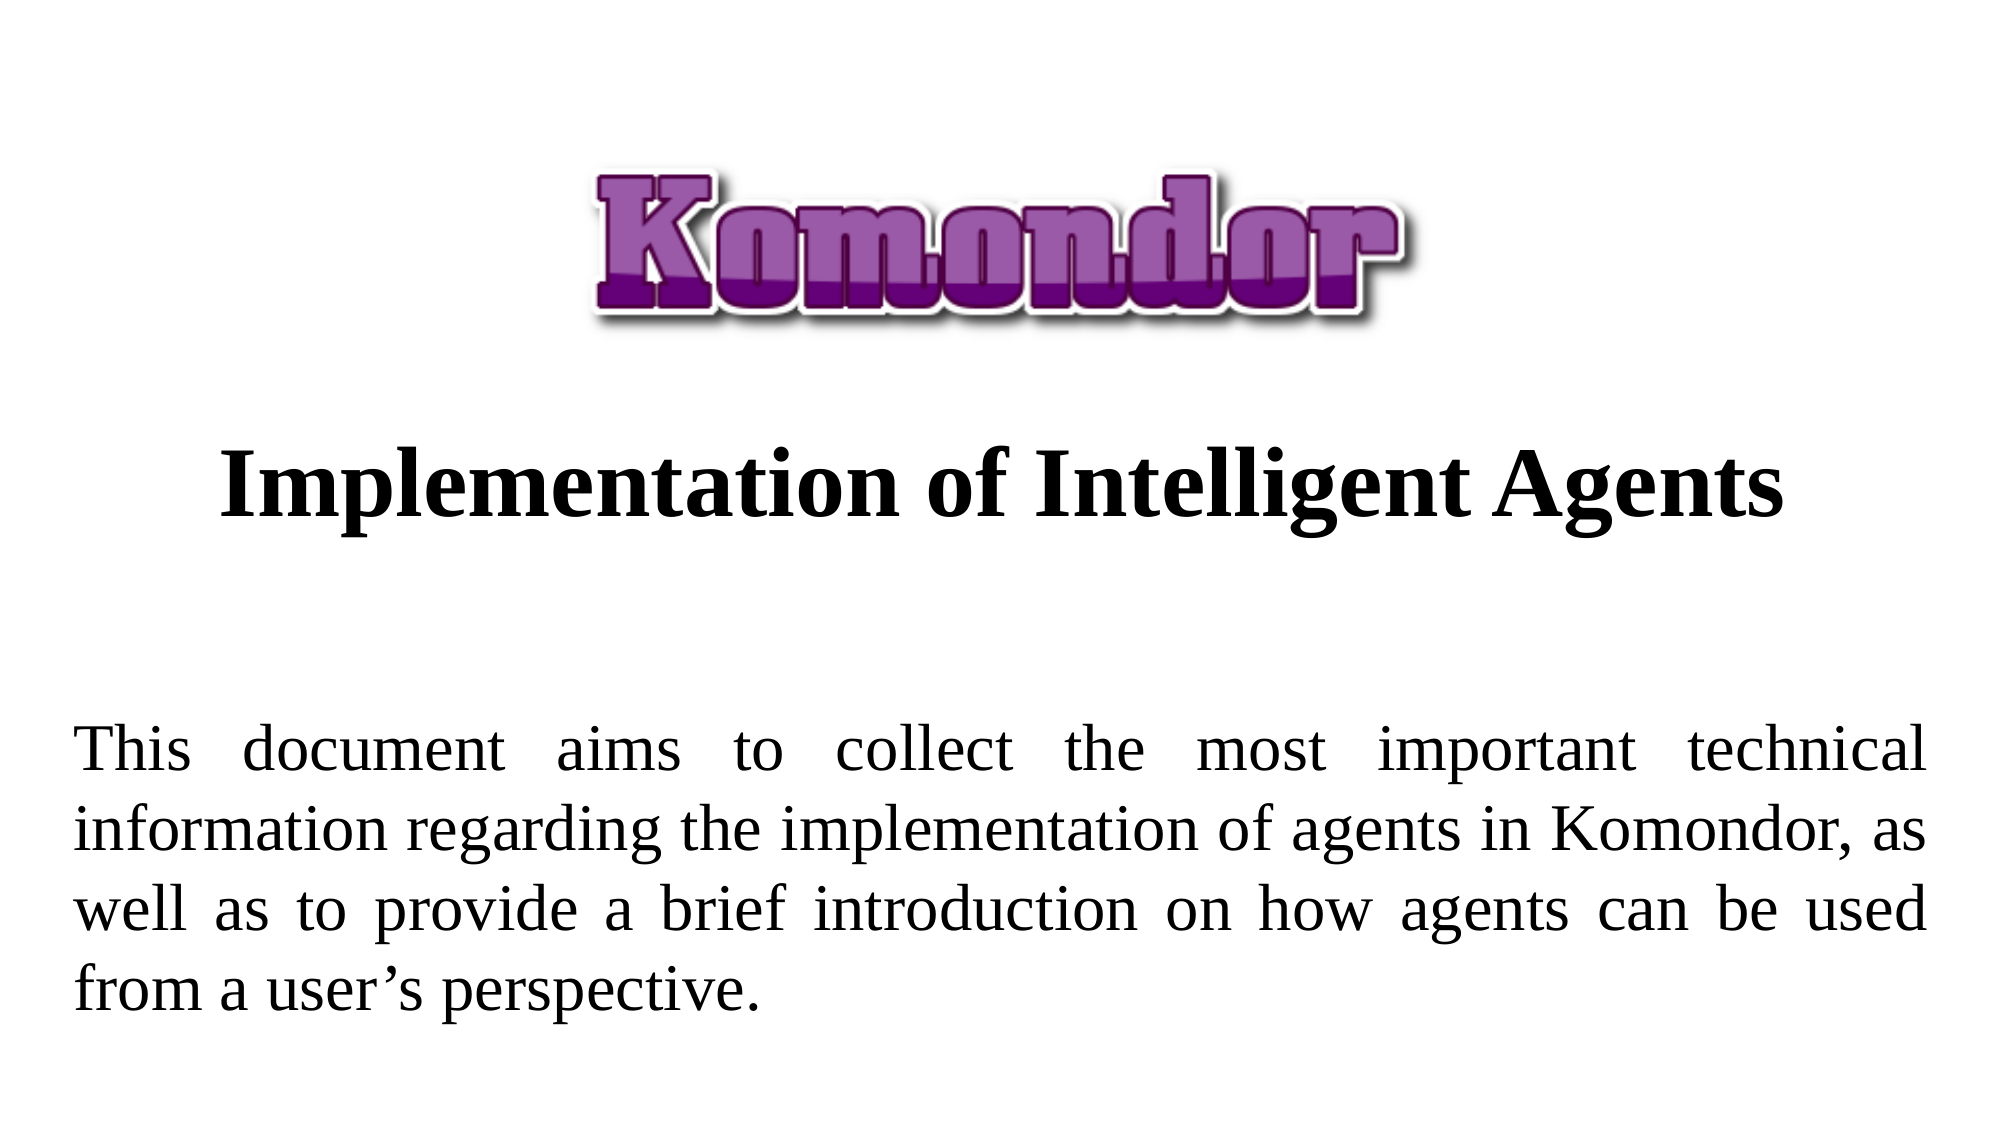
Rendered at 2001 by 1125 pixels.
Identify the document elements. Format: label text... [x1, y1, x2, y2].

picture [573, 129, 1432, 416]
text_box This document aims to collect the most important technical information regarding the implementation of agents in Komondor, as well as to provide a brief introduction on how agents can be used from a user’s perspective. [58, 696, 1947, 1032]
text_box Implementation of Intelligent Agents [58, 409, 1947, 544]
